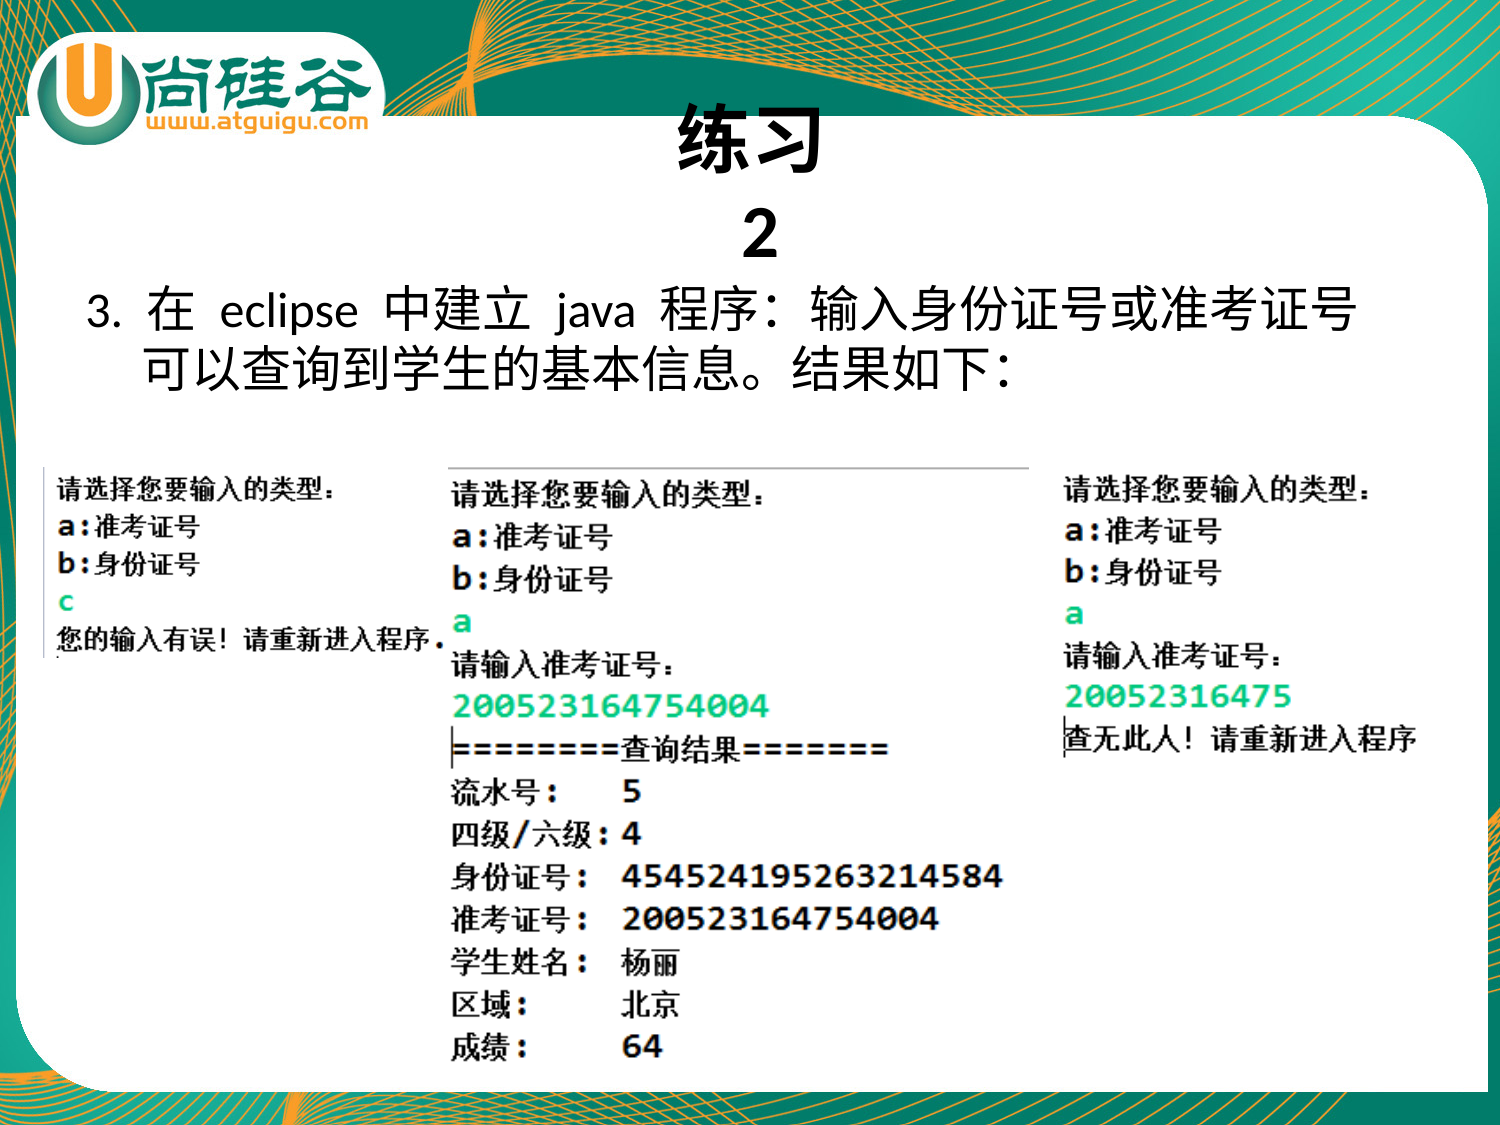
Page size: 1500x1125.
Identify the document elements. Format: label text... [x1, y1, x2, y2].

list 3. 在 eclipse 中建立 java 程序：输入身份证号或准考证号可以查询到学生的基本信息。结果如下： [70, 269, 1407, 449]
title 练习2 [643, 113, 878, 252]
picture [0, 0, 1500, 1125]
